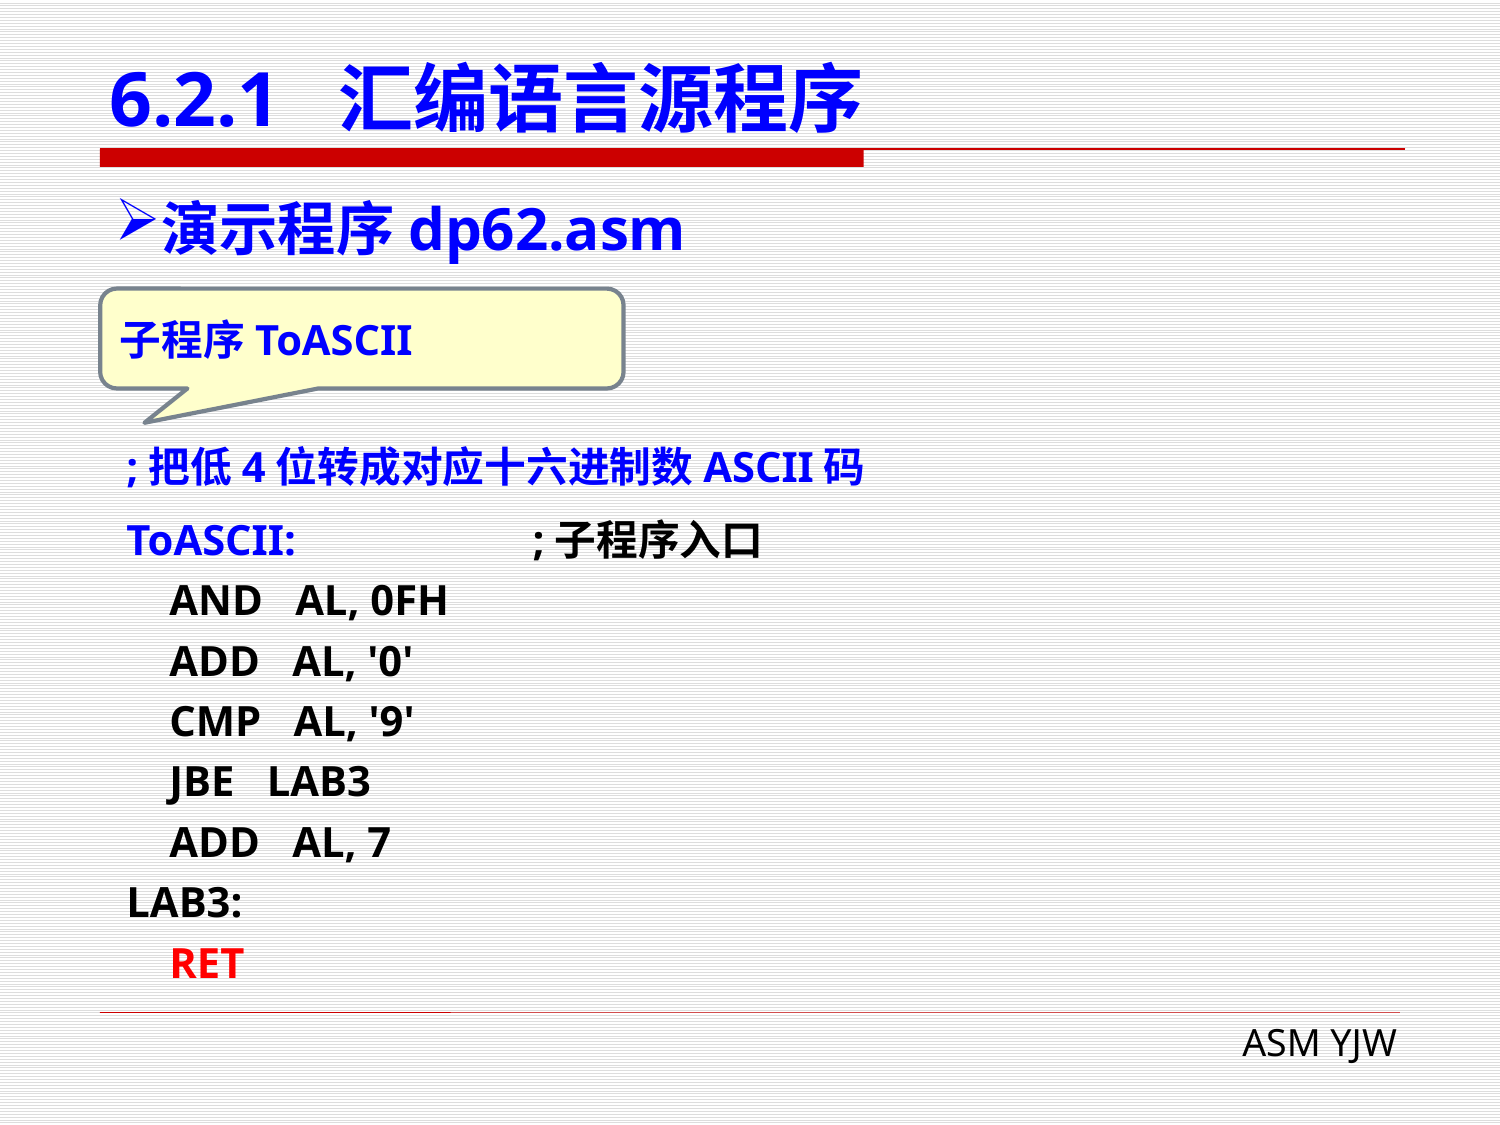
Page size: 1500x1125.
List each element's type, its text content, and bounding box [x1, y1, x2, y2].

title 6.2.1 汇编语言源程序 [94, 50, 1407, 149]
text_box ;把低4位转成对应十六进制数ASCII码 ToASCII: ;子程序入口 AND AL, 0FH ADD AL, '0' CMP AL, '9' JBE LAB3 ADD AL, 7 LAB3: RET [111, 433, 1471, 994]
text_box 子程序ToASCII [98, 286, 626, 425]
text_box 演示程序dp62.asm [100, 184, 1400, 270]
